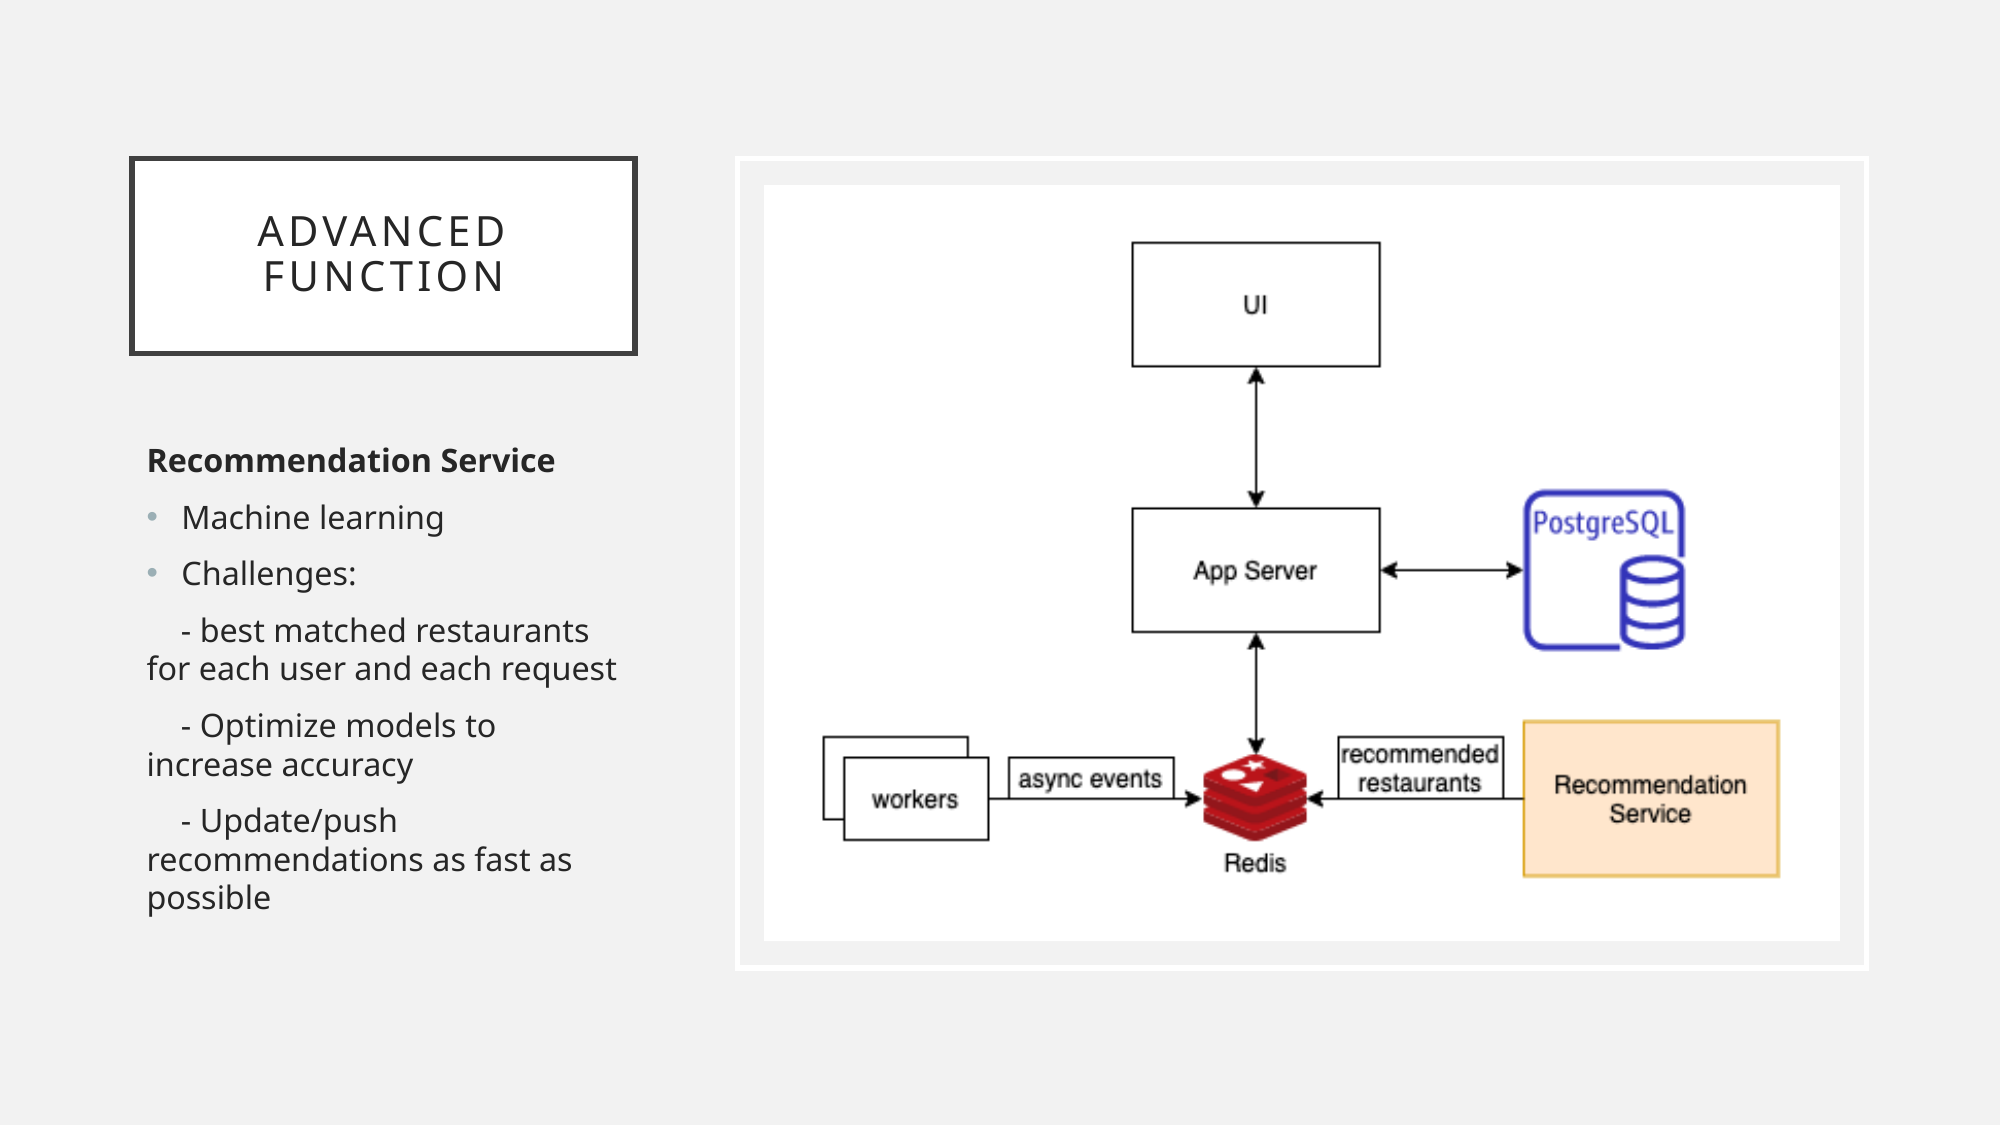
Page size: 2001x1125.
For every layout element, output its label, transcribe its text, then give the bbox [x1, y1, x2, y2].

list Recommendation Service Machine learning Challenges: - best matched restaurants for each user and each request - Optimize models to increase accuracy - Update/push recommendations as fast as possible [131, 432, 635, 968]
text_box [763, 184, 1841, 942]
title Advanced function [129, 156, 638, 356]
text_box [736, 157, 1868, 969]
picture [782, 197, 1822, 928]
